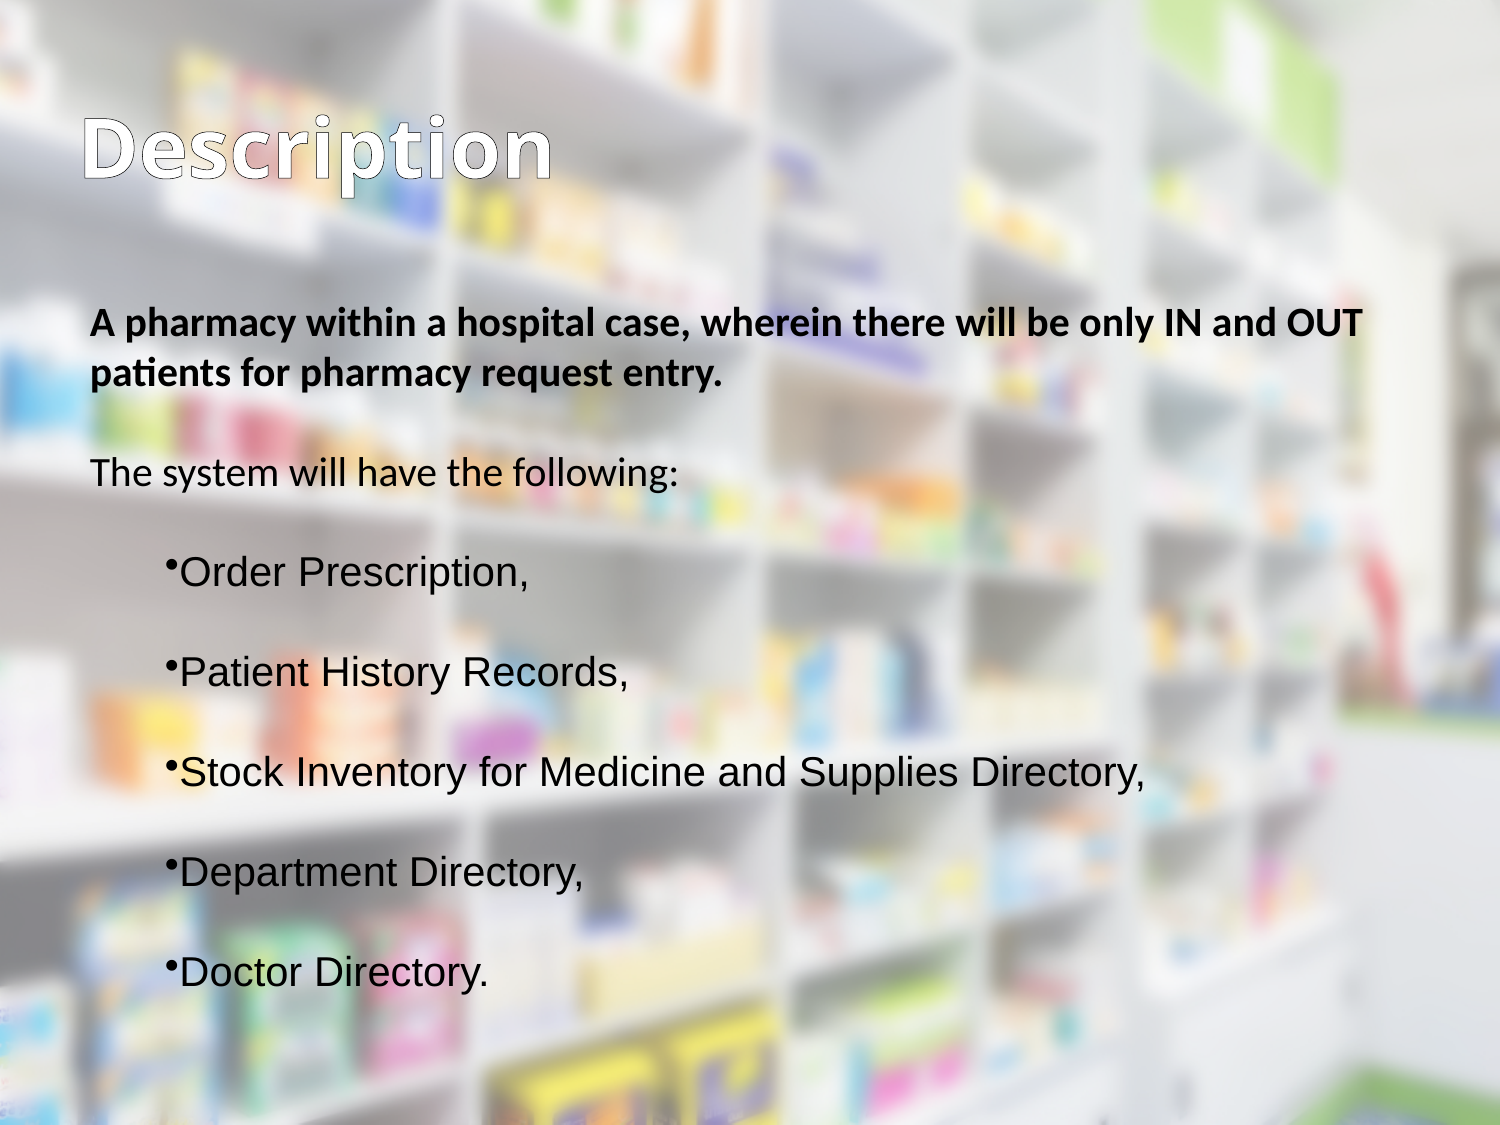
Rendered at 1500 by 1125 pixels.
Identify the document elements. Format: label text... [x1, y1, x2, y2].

text_box A pharmacy within a hospital case, wherein there will be only IN and OUT patients for pharmacy request entry. The system will have the following: Order Prescription, Patient History Records, Stock Inventory for Medicine and Supplies Directory, Department Directory, Doctor Directory. [74, 287, 1425, 1103]
text_box Description [62, 87, 1300, 203]
